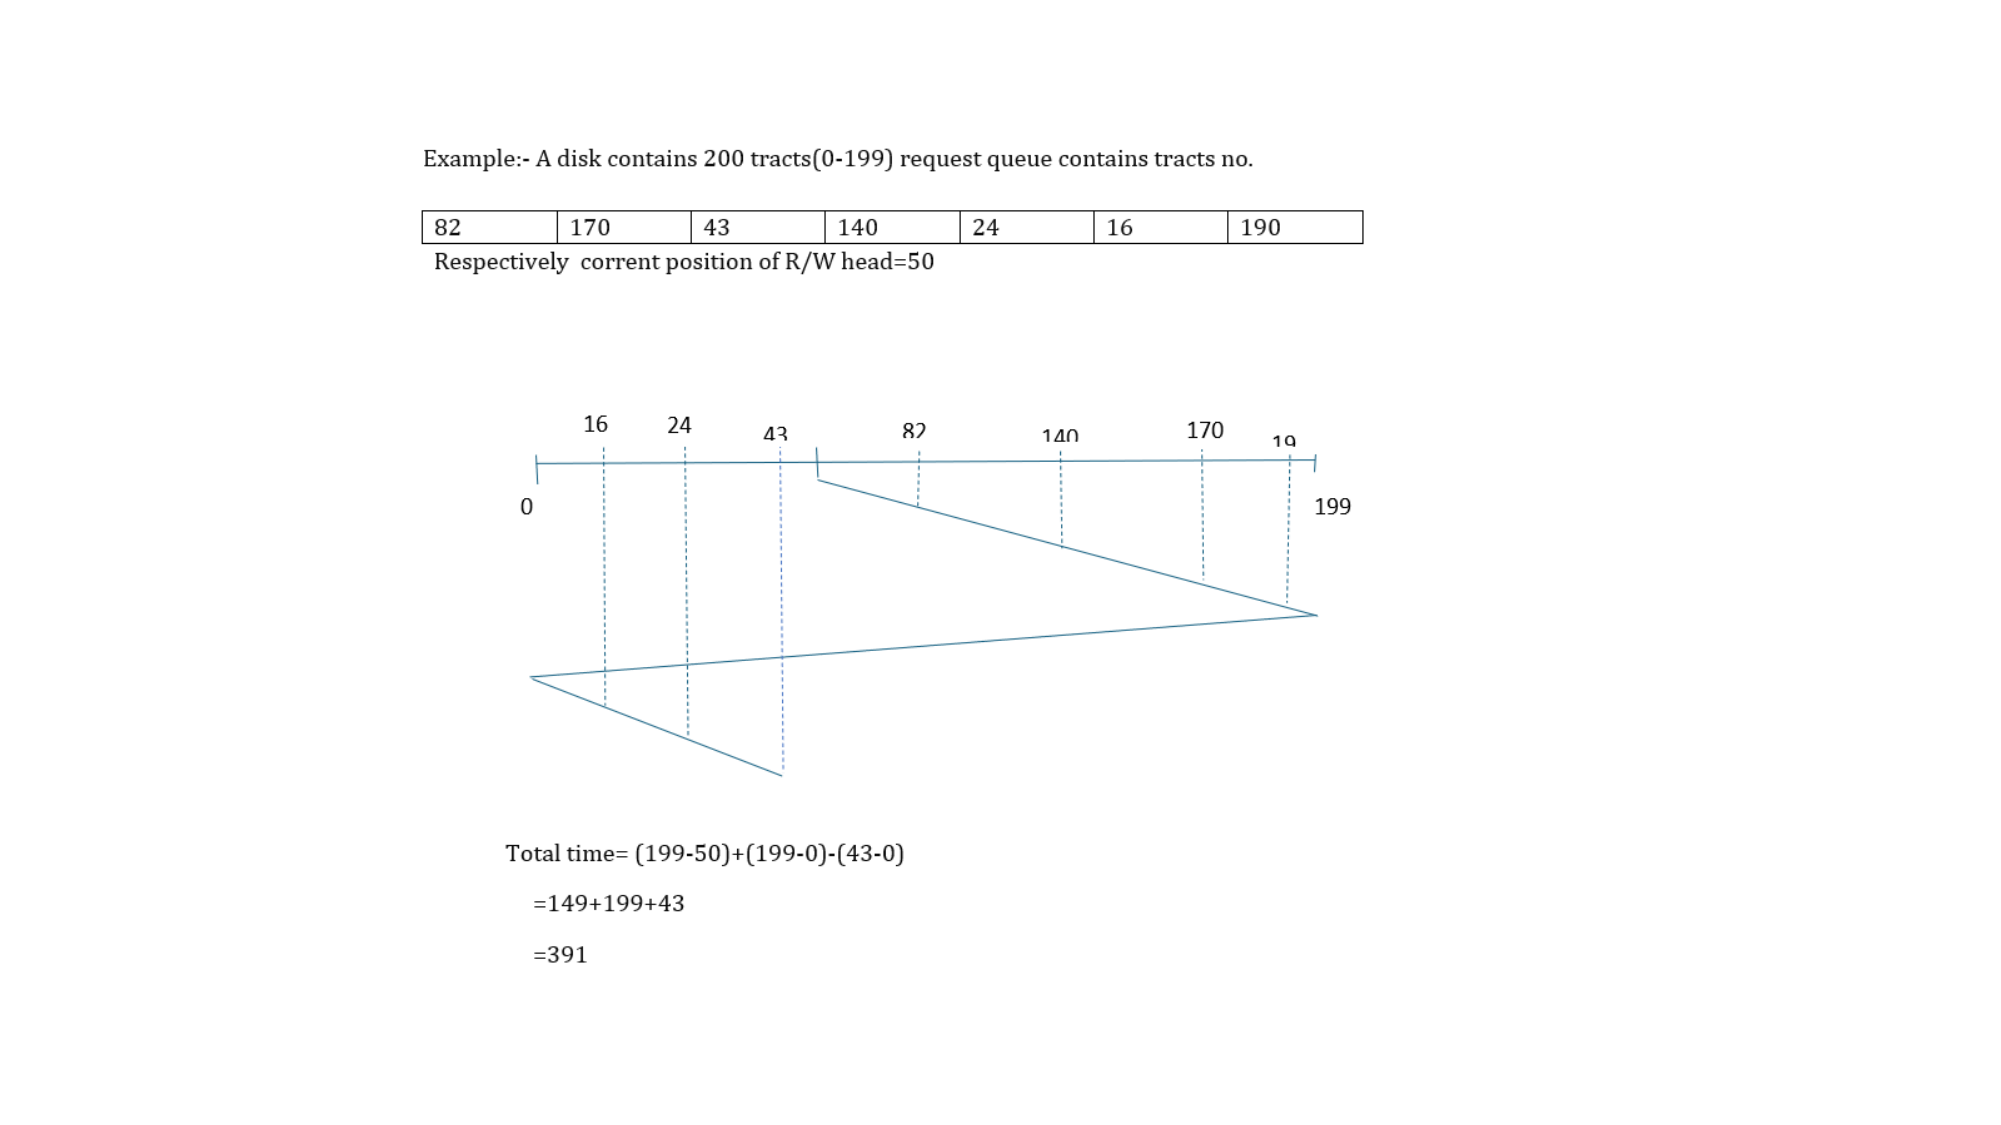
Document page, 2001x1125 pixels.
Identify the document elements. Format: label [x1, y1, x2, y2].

picture [398, 125, 1483, 1000]
